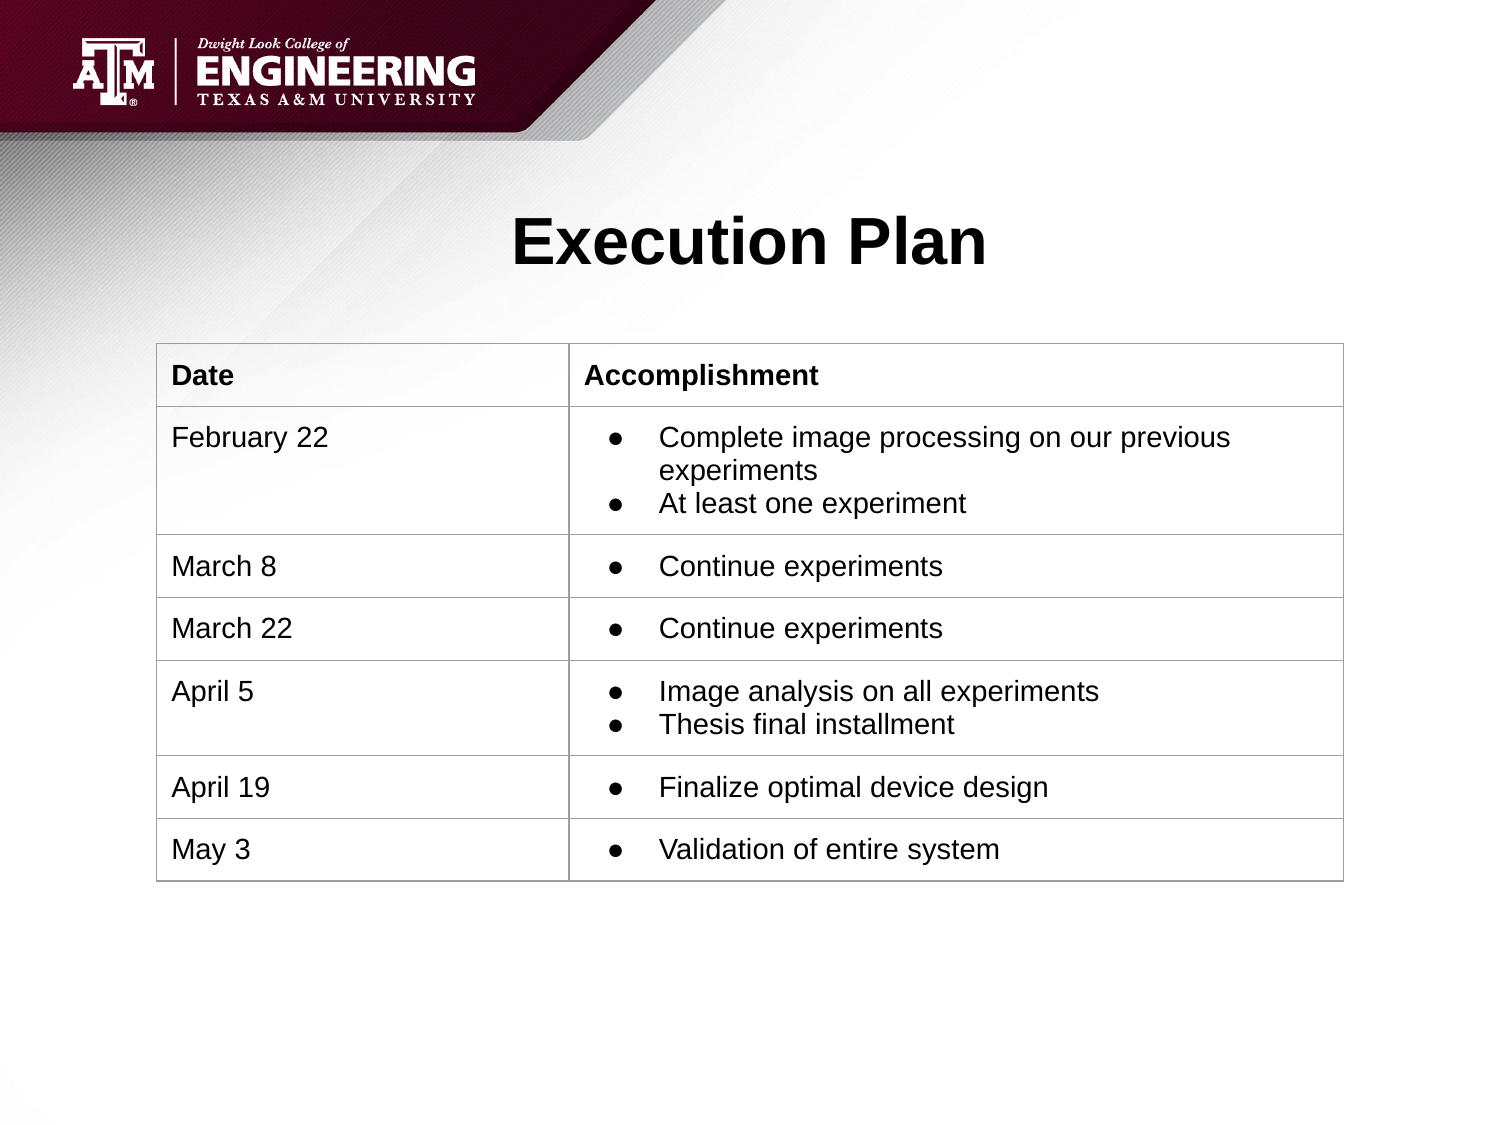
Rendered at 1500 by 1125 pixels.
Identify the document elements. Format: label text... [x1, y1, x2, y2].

table_cell Validation of entire system [570, 819, 1343, 880]
table_cell Complete image processing on our previous experiments At least one experiment [570, 407, 1343, 534]
table_cell February 22 [157, 407, 568, 534]
table_cell Continue experiments [570, 535, 1343, 597]
table_cell April 5 [157, 661, 568, 755]
table_cell Finalize optimal device design [570, 756, 1343, 818]
table_cell March 22 [157, 598, 568, 660]
picture [0, 0, 1500, 1125]
table_cell March 8 [157, 535, 568, 597]
table_cell Continue experiments [570, 598, 1343, 660]
table_cell Image analysis on all experiments Thesis final installment [570, 661, 1343, 755]
title Execution Plan [75, 172, 1425, 304]
table_header Accomplishment [570, 344, 1343, 406]
table_header Date [157, 344, 568, 406]
table_cell May 3 [157, 819, 568, 880]
table_cell April 19 [157, 756, 568, 818]
